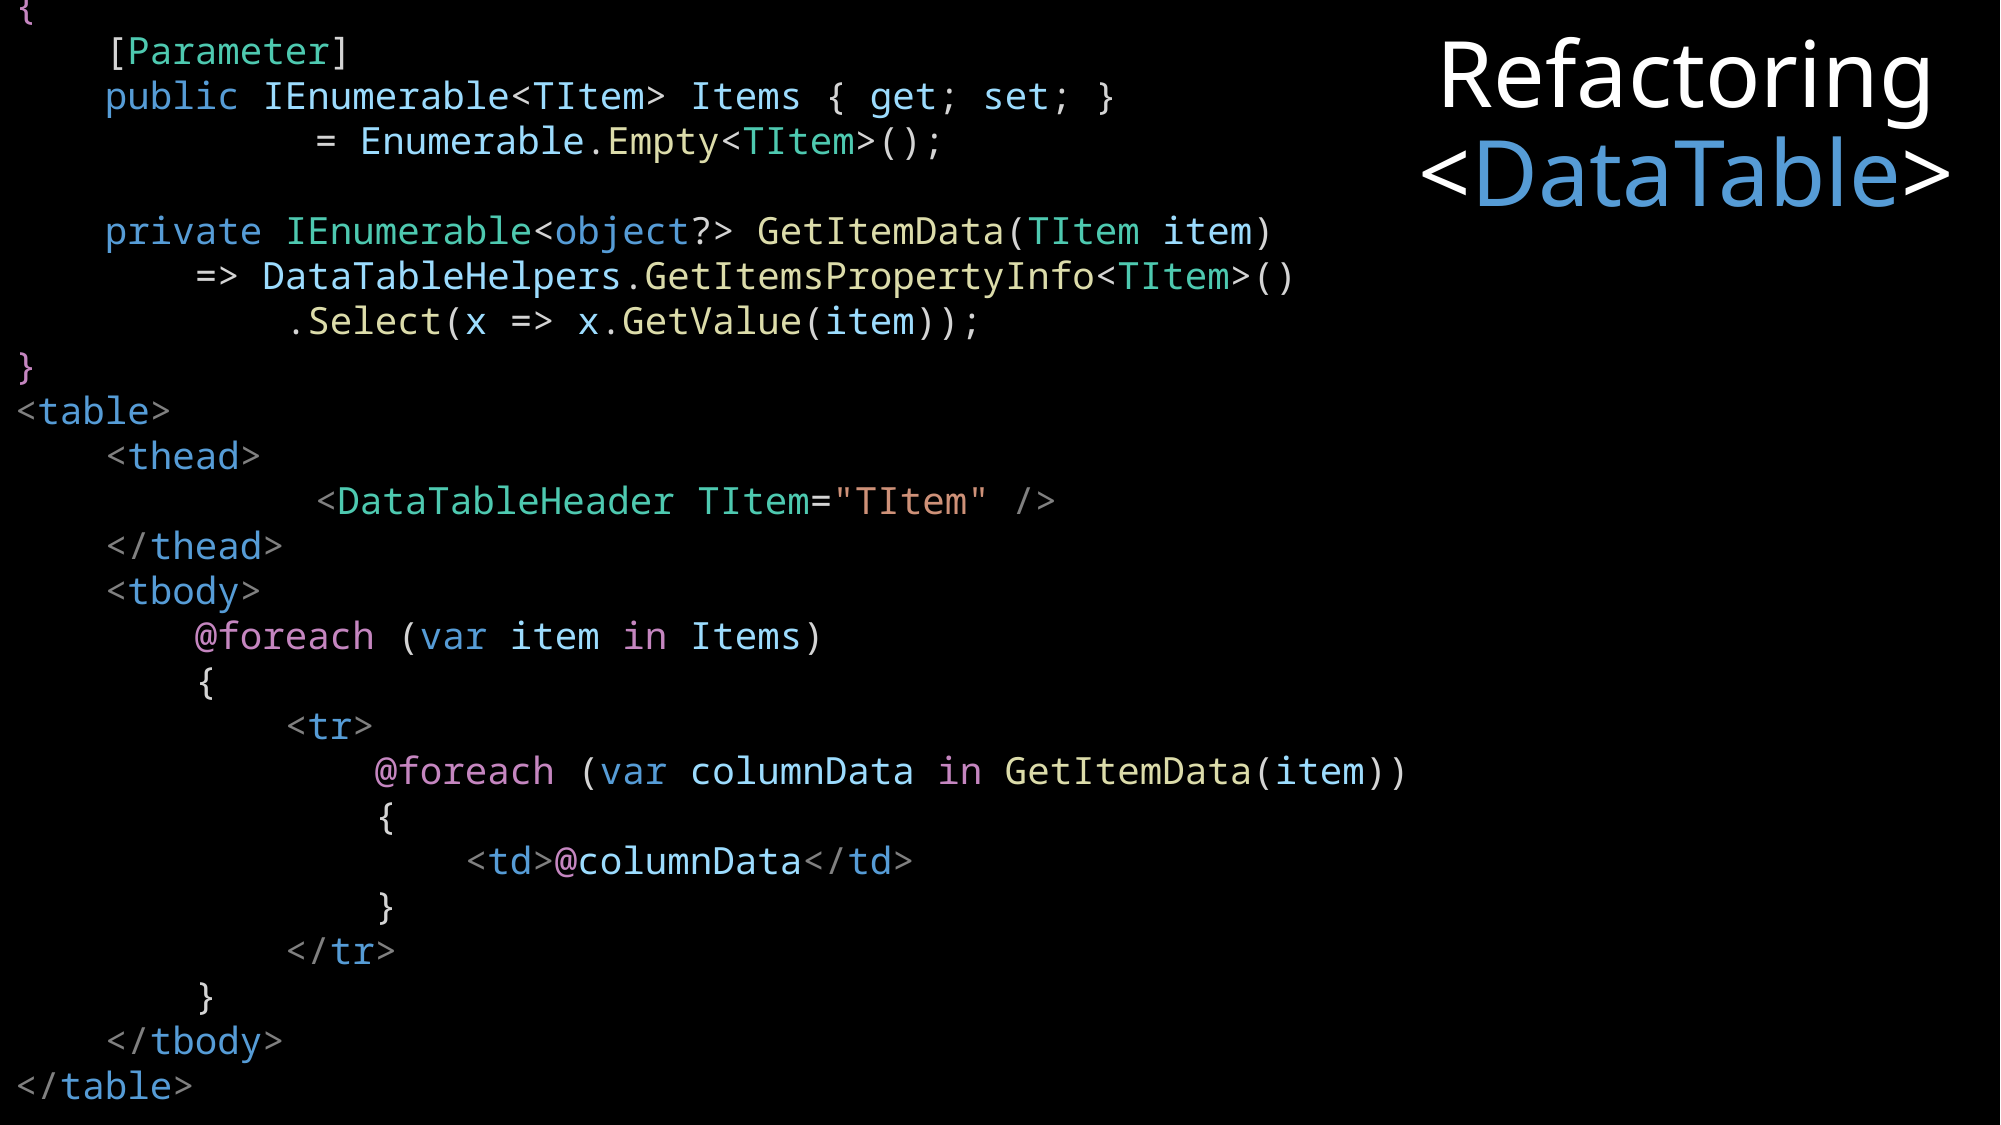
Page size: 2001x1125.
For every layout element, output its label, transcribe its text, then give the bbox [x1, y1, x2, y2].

title Refactoring <DataTable> [1373, 18, 2000, 237]
text_box @typeparam TItem @code { [Parameter] public IEnumerable<TItem> Items { get; set; } = Enumerable.Empty<TItem>(); private IEnumerable<object?> GetItemData(TItem item) => DataTableHelpers.GetItemsPropertyInfo<TItem>() .Select(x => x.GetValue(item)); } <table> <thead> <DataTableHeader TItem="TItem" /> </thead> <tbody> @foreach (var item in Items) { <tr> @foreach (var columnData in GetItemData(item)) { <td>@columnData</td> } </tr> } </tbody> </table> [0, 0, 2000, 1115]
